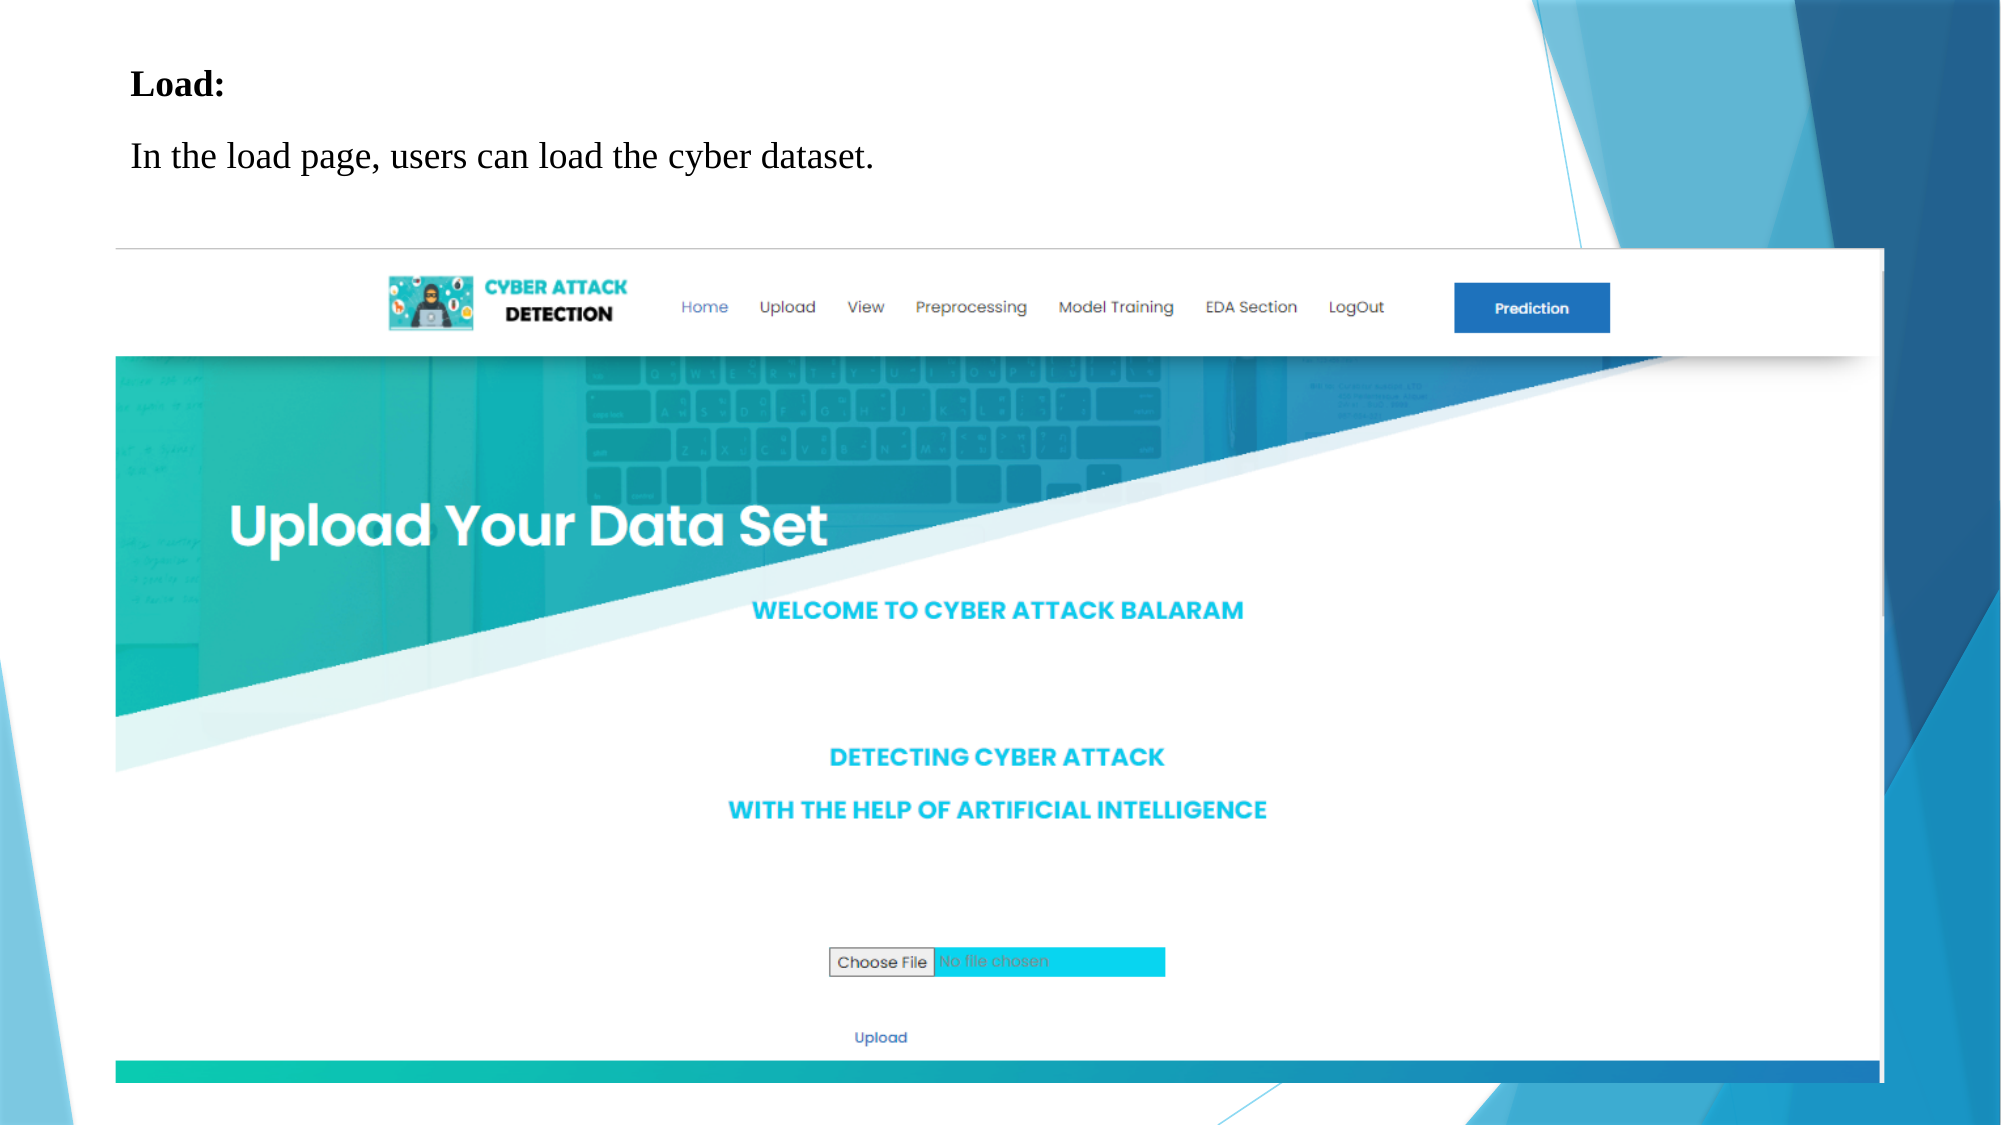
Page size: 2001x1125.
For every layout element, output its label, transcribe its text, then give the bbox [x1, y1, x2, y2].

text_box Load: In the load page, users can load the cyber dataset. [115, 44, 1116, 184]
picture [115, 247, 1885, 1084]
